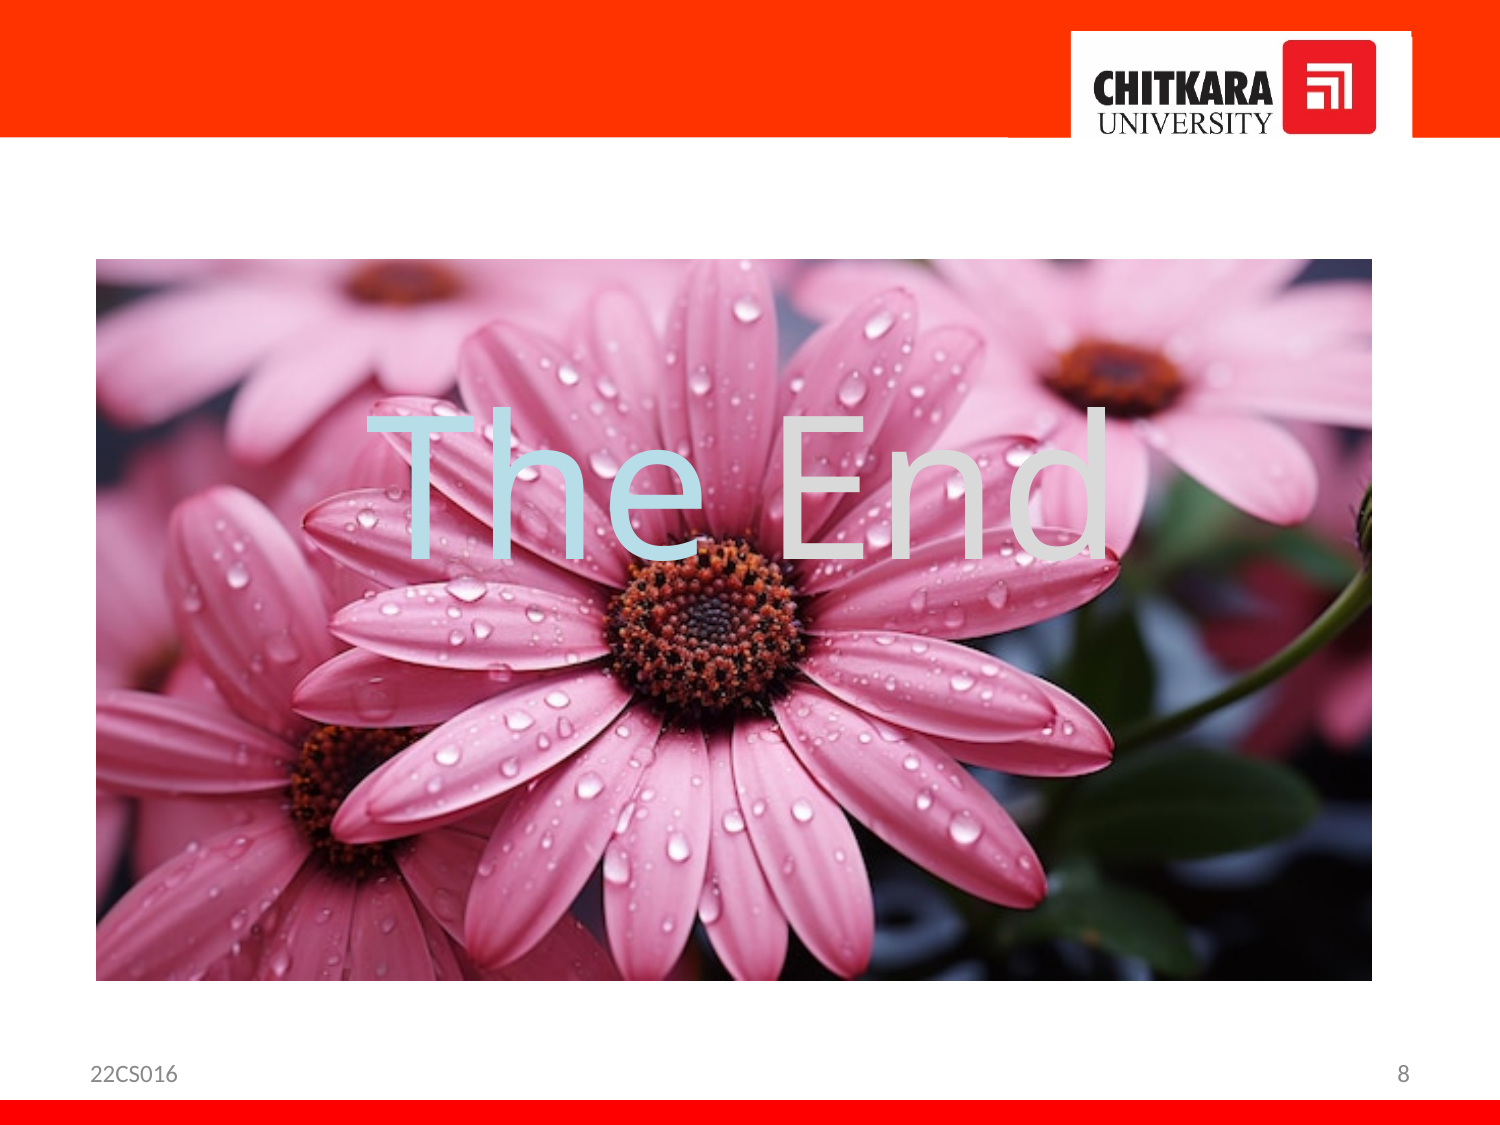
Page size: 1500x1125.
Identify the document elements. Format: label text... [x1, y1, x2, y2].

slide_number 8 [1074, 1042, 1425, 1103]
picture [96, 258, 1372, 981]
slide_number 22CS016 [75, 1042, 425, 1103]
picture [1074, 37, 1391, 89]
list The End [27, 89, 1442, 640]
